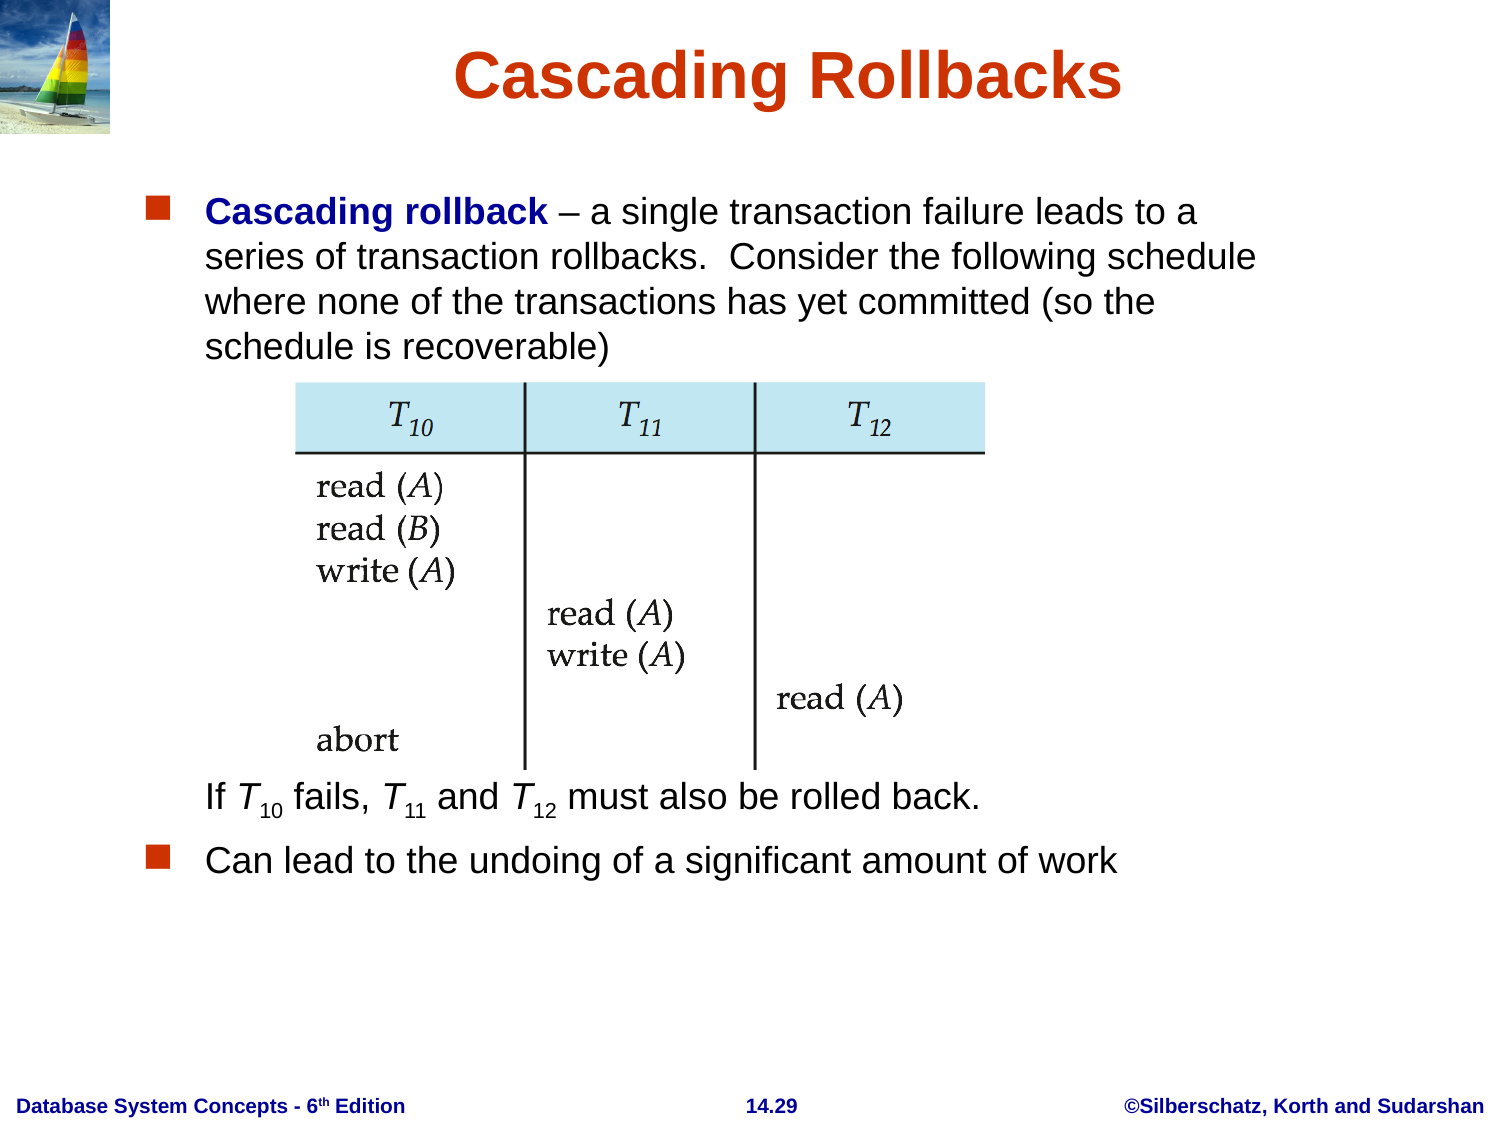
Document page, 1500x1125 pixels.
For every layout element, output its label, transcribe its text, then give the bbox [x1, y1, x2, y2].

title Cascading Rollbacks [125, 18, 1452, 120]
picture [295, 380, 988, 770]
picture [0, 0, 110, 134]
list Cascading rollback – a single transaction failure leads to a series of transaction rollbacks. Consider the following schedule where none of the transactions has yet committed (so the schedule is recoverable) If T10 fails, T11 and T12 must also be rolled back. Can lead to the undoing of a significant amount of work [133, 179, 1310, 938]
